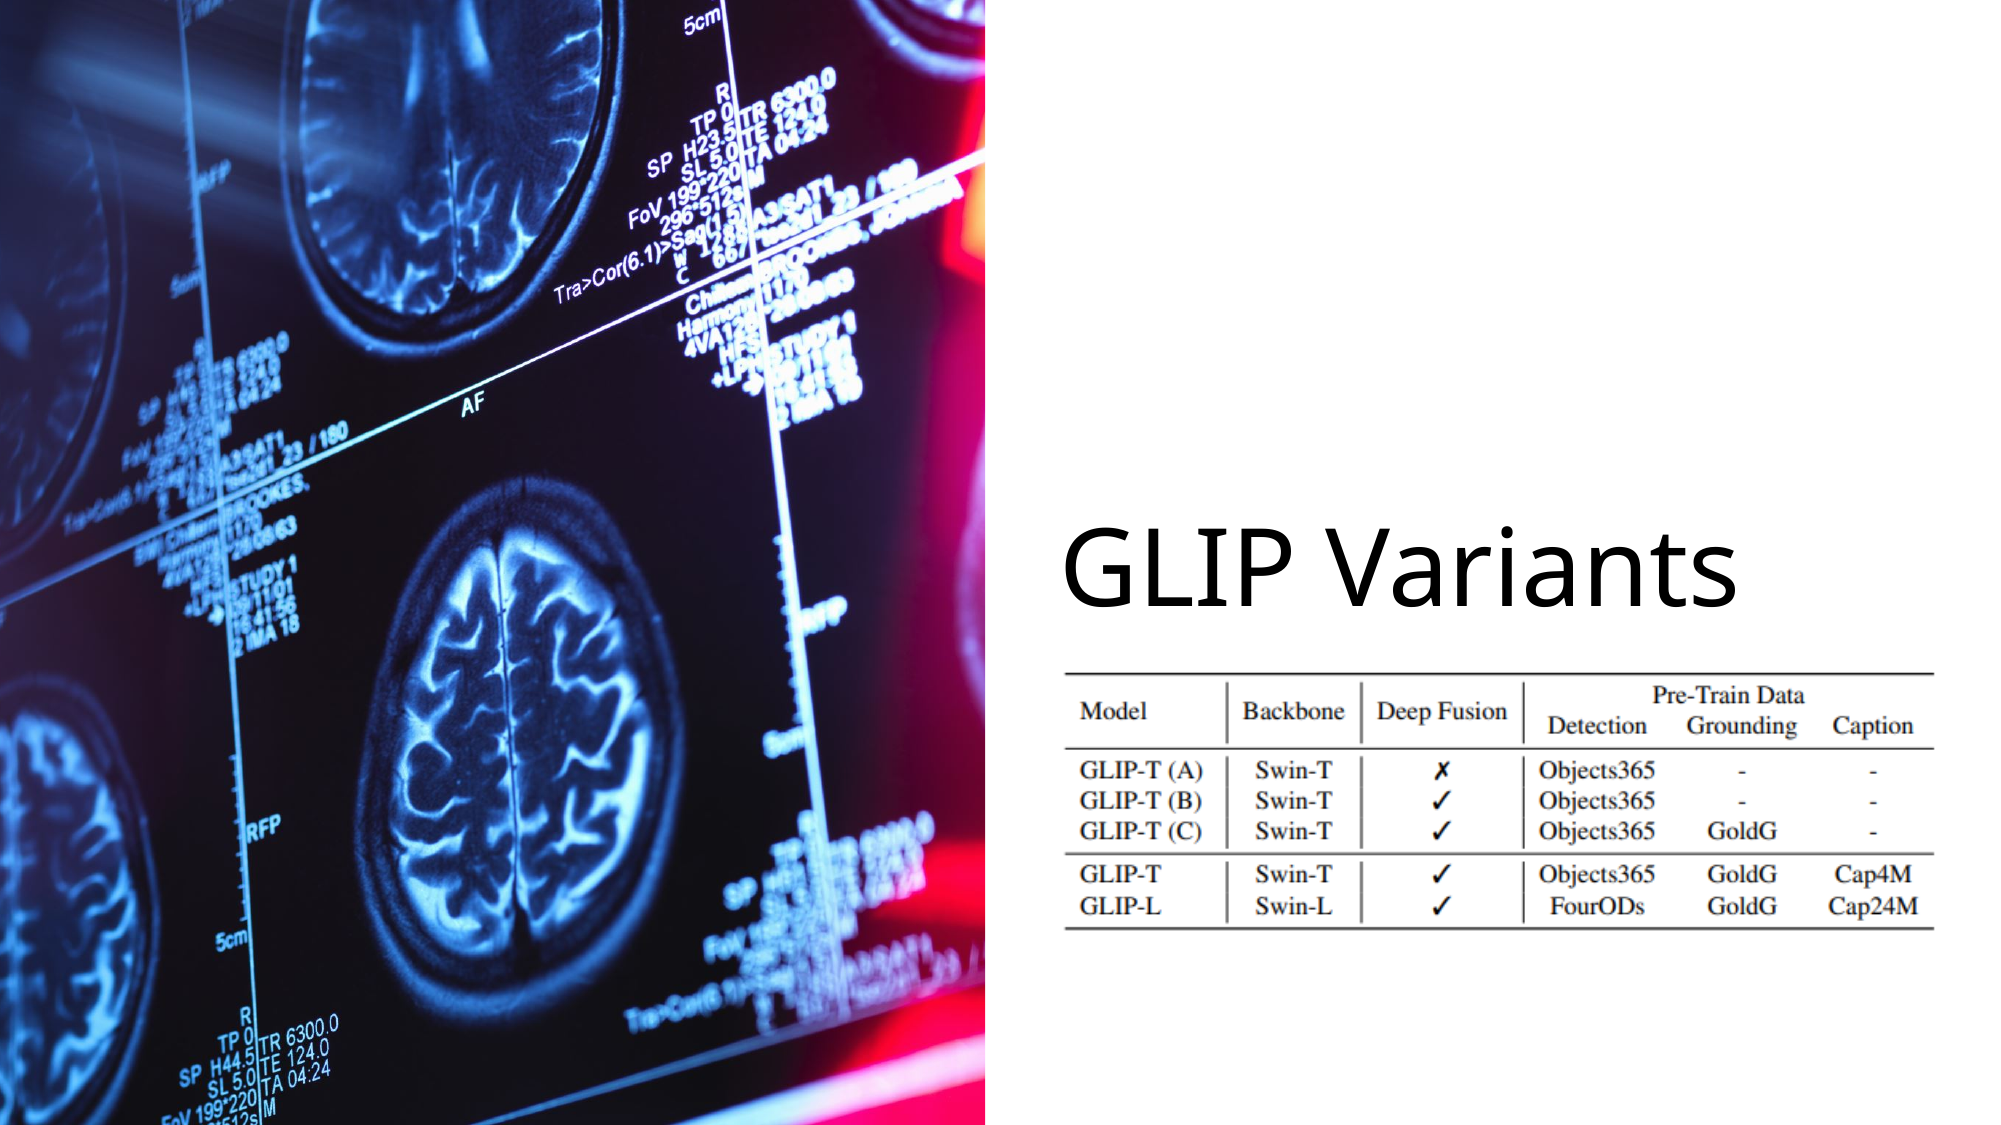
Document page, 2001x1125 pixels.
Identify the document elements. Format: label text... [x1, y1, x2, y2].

picture [1045, 638, 2000, 937]
picture [0, 0, 986, 1125]
title GLIP Variants [1044, 119, 1863, 638]
